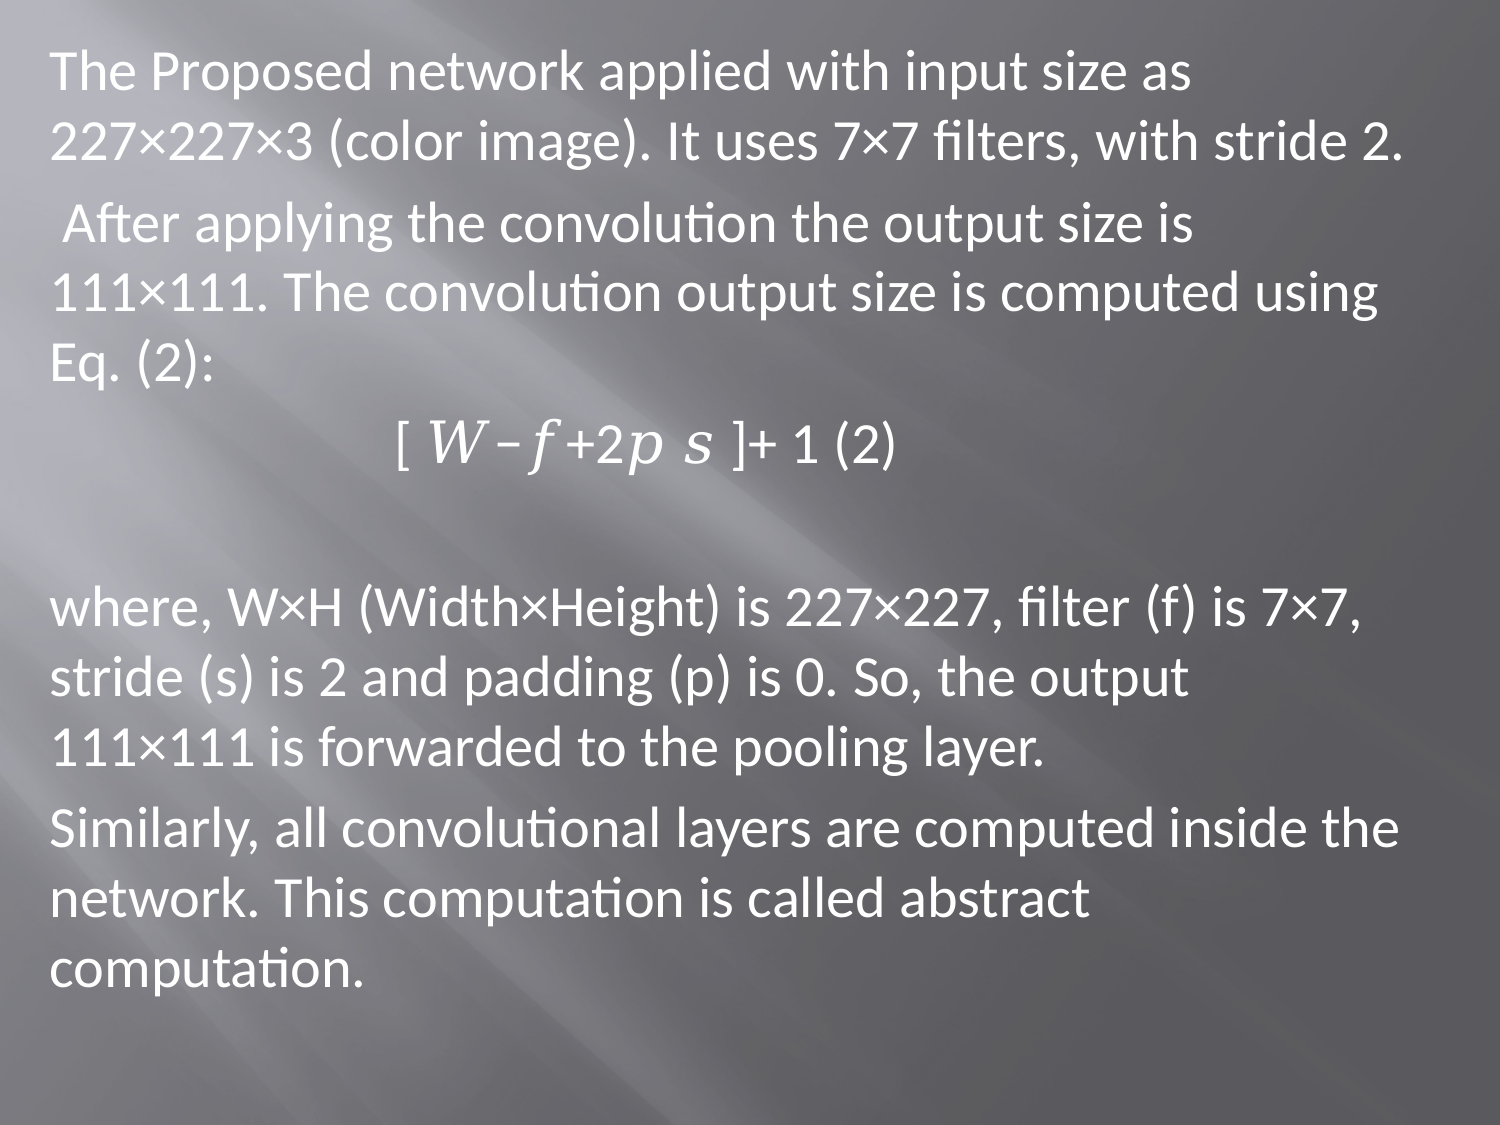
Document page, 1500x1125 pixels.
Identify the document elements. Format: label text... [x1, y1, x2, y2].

list The Proposed network applied with input size as 227×227×3 (color image). It uses 7×7 filters, with stride 2. After applying the convolution the output size is 111×111. The convolution output size is computed using Eq. (2): [ 𝑊−𝑓+2𝑝 𝑠 ]+ 1 (2) where, W×H (Width×Height) is 227×227, filter (f) is 7×7, stride (s) is 2 and padding (p) is 0. So, the output 111×111 is forwarded to the pooling layer. Similarly, all convolutional layers are computed inside the network. This computation is called abstract computation. [12, 24, 1425, 1050]
